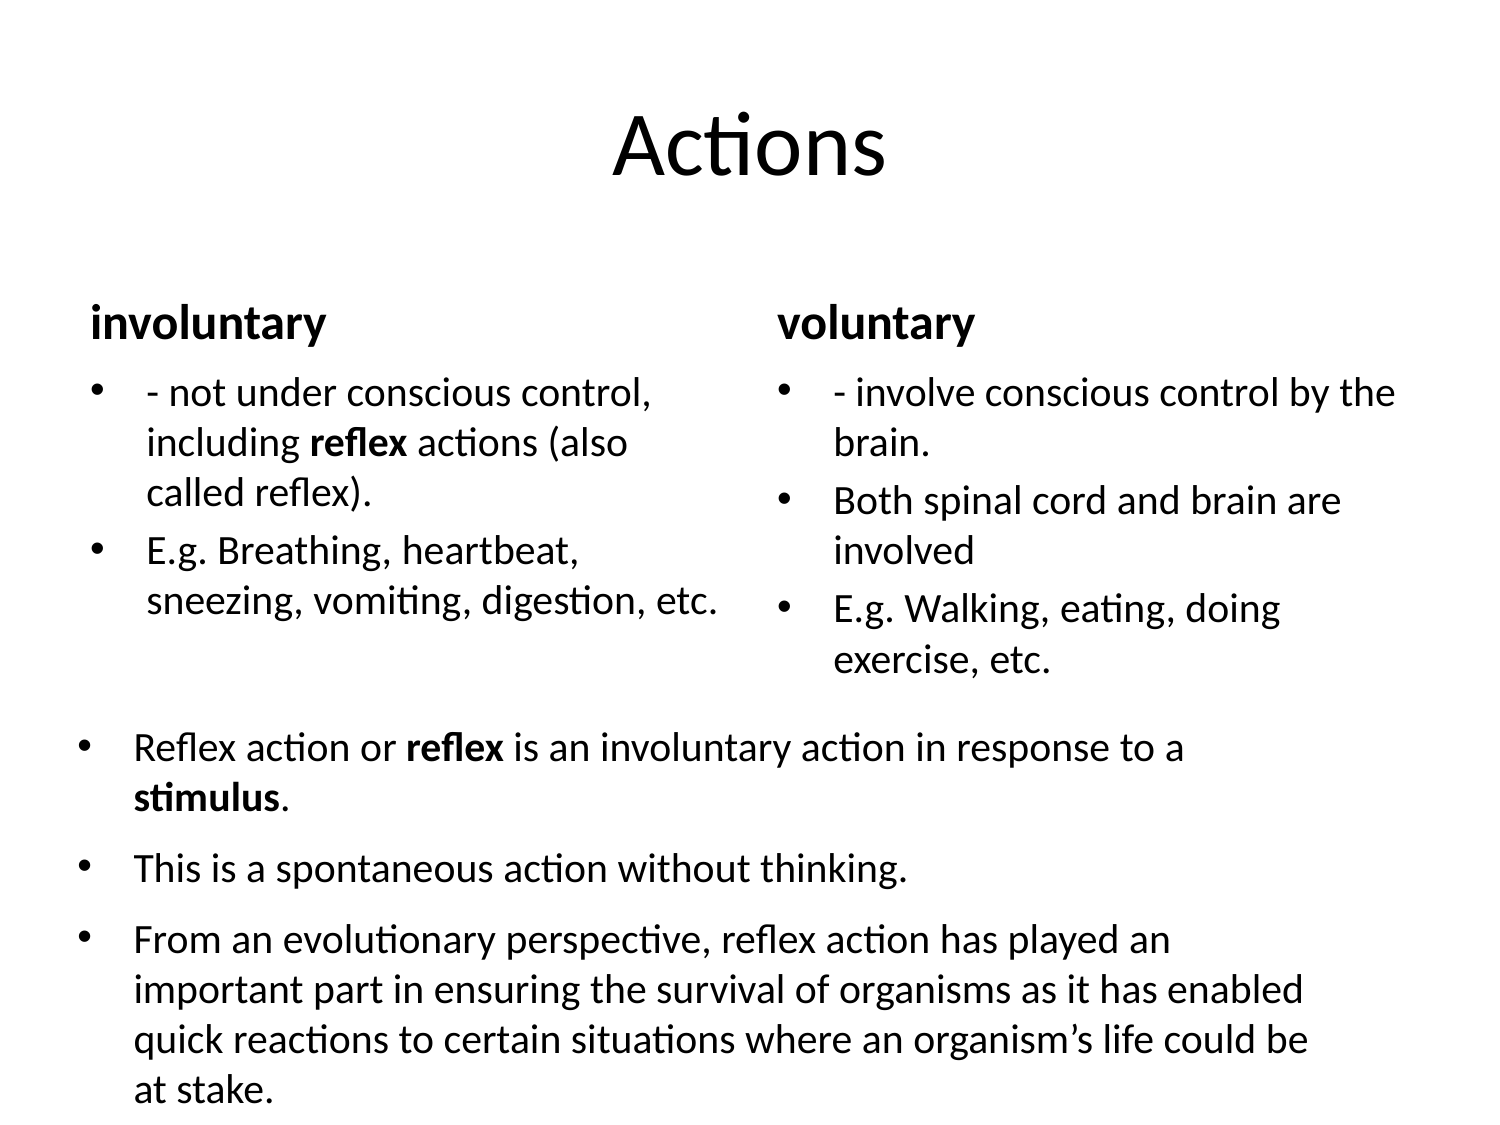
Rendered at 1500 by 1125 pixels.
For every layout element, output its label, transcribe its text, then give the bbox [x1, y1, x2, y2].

title Actions [75, 45, 1425, 233]
list - not under conscious control, including reflex actions (also called reflex). E.g. Breathing, heartbeat, sneezing, vomiting, digestion, etc. [75, 356, 738, 712]
list voluntary [761, 251, 1425, 356]
text_box Reflex action or reflex is an involuntary action in response to a stimulus. This is a spontaneous action without thinking. From an evolutionary perspective, reflex action has played an important part in ensuring the survival of organisms as it has enabled quick reactions to certain situations where an organism’s life could be at stake. [62, 712, 1363, 1119]
list - involve conscious control by the brain. Both spinal cord and brain are involved E.g. Walking, eating, doing exercise, etc. [761, 356, 1425, 788]
list involuntary [75, 251, 738, 356]
